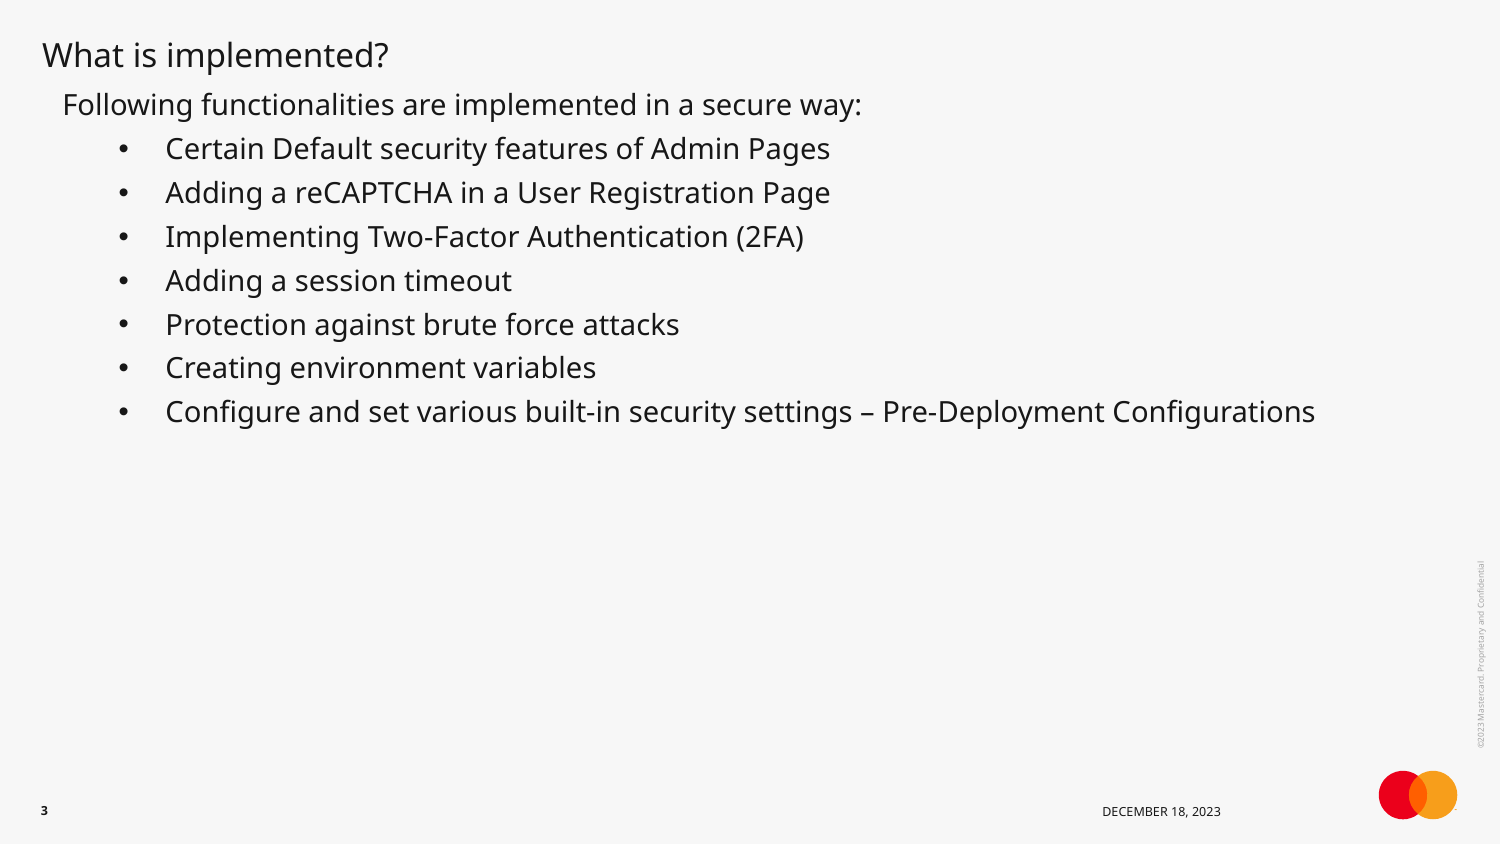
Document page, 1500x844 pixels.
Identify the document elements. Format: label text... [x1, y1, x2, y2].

slide_number 3 [25, 789, 64, 835]
title What is implemented? [26, 31, 1407, 83]
text_box Following functionalities are implemented in a secure way: Certain Default security features of Admin Pages Adding a reCAPTCHA in a User Registration Page Implementing Two-Factor Authentication (2FA) Adding a session timeout Protection against brute force attacks Creating environment variables Configure and set various built-in security settings – Pre-Deployment Configurations [47, 82, 1425, 437]
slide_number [1087, 789, 1326, 835]
